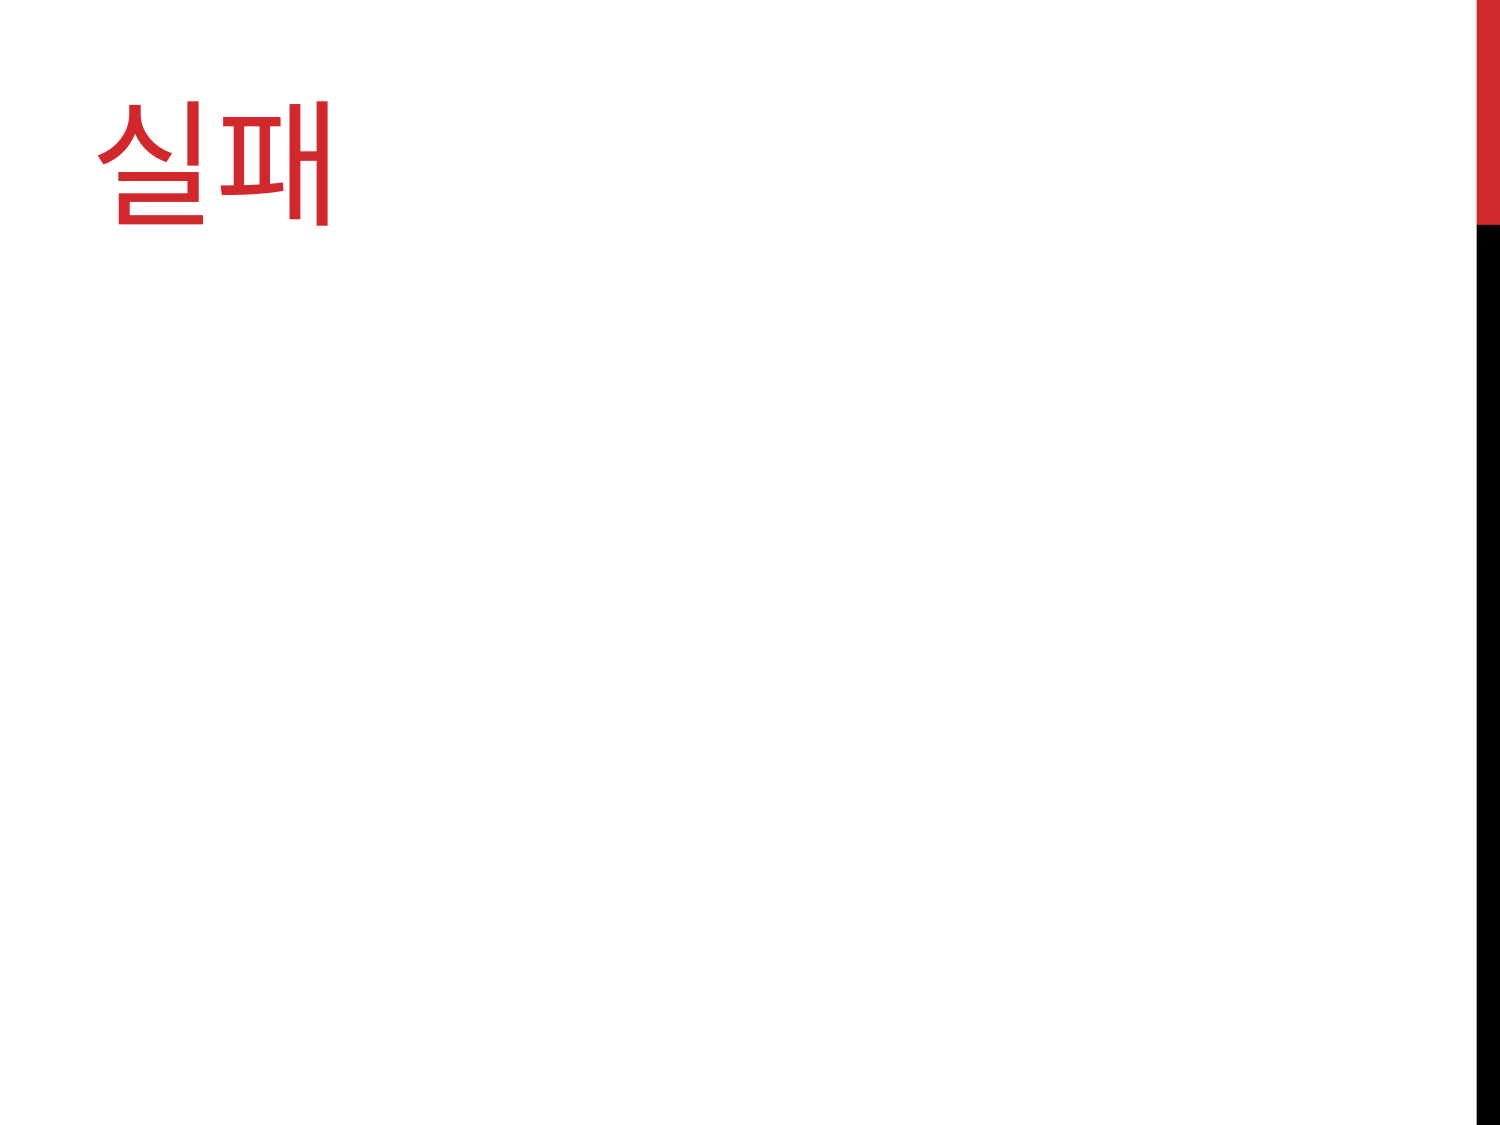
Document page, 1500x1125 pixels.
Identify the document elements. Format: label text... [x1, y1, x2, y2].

title 실패 [75, 25, 1025, 250]
